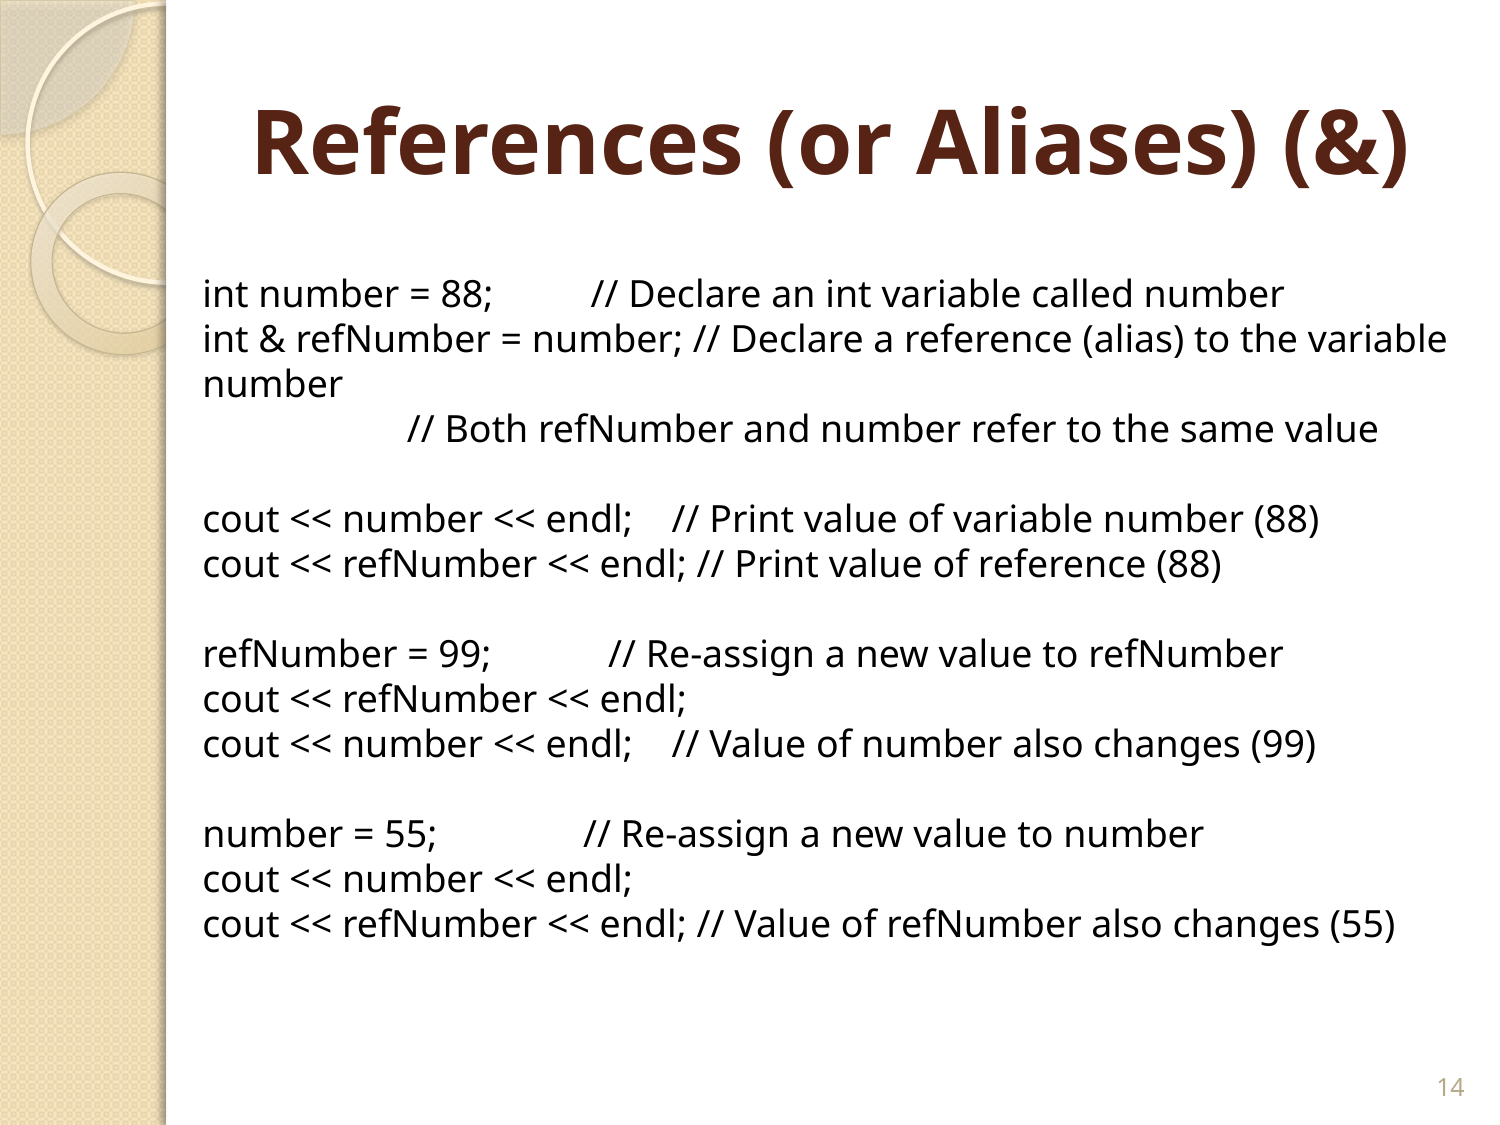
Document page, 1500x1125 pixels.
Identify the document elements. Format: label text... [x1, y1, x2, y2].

title References (or Aliases) (&) [235, 45, 1466, 233]
slide_number 14 [1413, 1034, 1488, 1113]
text_box int number = 88; // Declare an int variable called number int & refNumber = number; // Declare a reference (alias) to the variable number // Both refNumber and number refer to the same value cout << number << endl; // Print value of variable number (88) cout << refNumber << endl; // Print value of reference (88) refNumber = 99; // Re-assign a new value to refNumber cout << refNumber << endl; cout << number << endl; // Value of number also changes (99) number = 55; // Re-assign a new value to number cout << number << endl; cout << refNumber << endl; // Value of refNumber also changes (55) [187, 262, 1475, 953]
